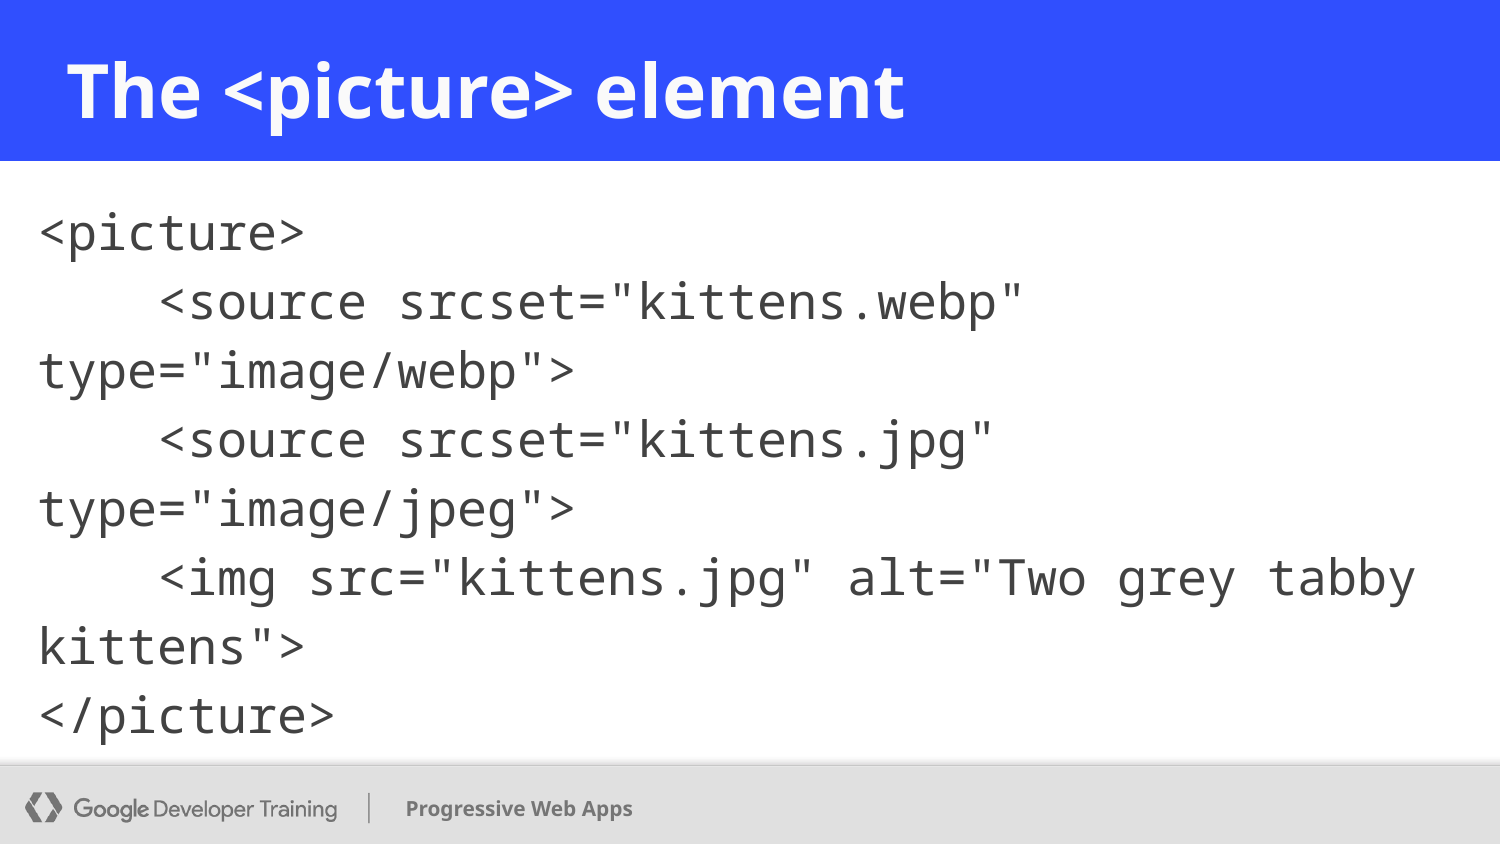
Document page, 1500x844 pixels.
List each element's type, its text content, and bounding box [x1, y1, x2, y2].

picture [0, 161, 1500, 844]
list <picture> <source srcset="kittens.webp" type="image/webp"> <source srcset="kittens.jpg" type="image/jpeg"> <img src="kittens.jpg" alt="Two grey tabby kittens"> </picture> [22, 176, 1500, 737]
title The <picture> element [51, 28, 1449, 122]
